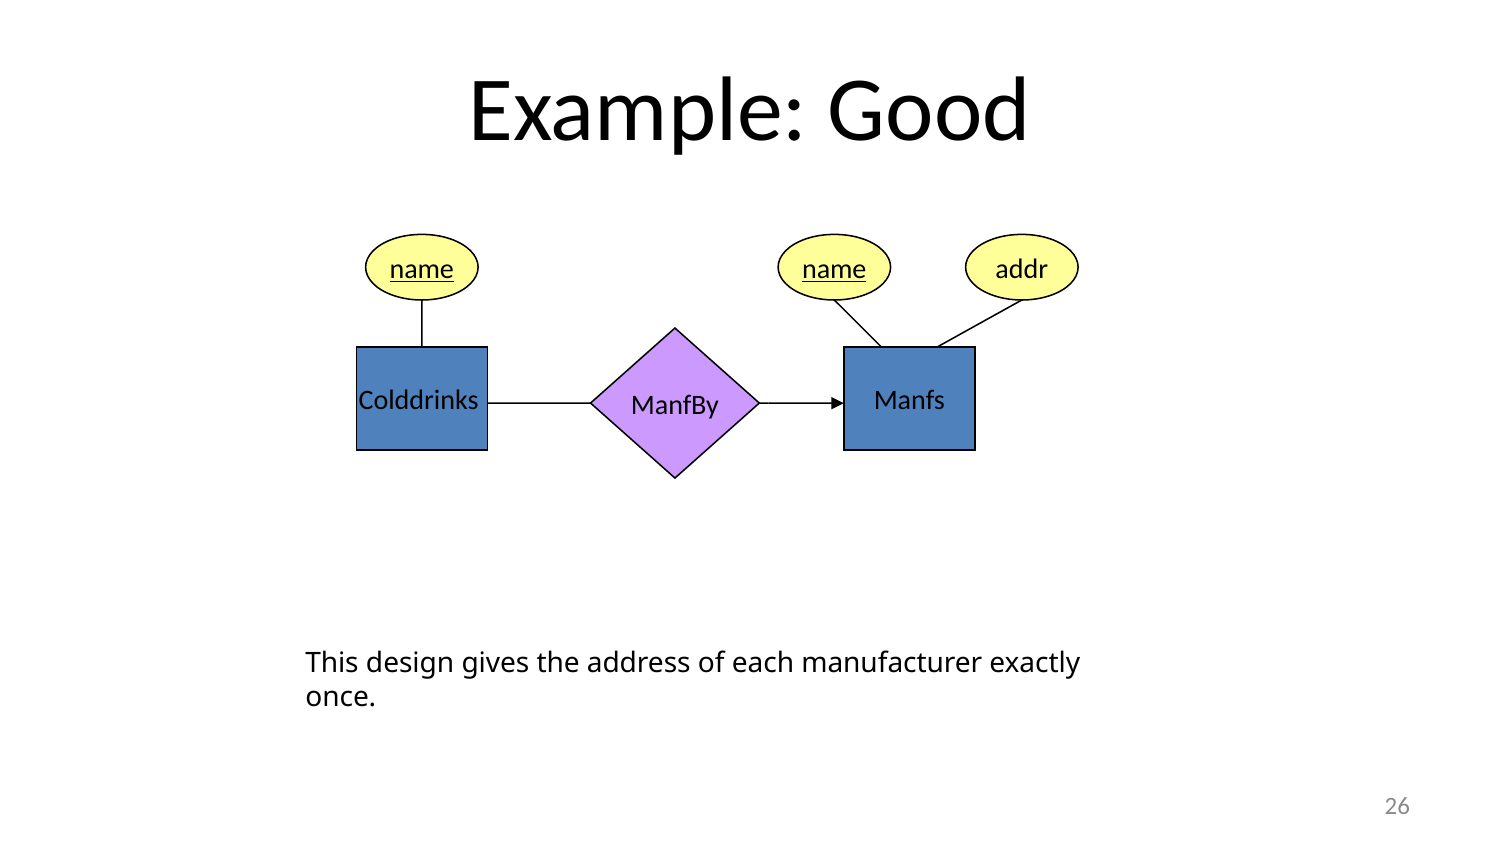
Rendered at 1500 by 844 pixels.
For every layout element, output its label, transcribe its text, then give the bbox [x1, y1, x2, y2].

text_box Manfs [843, 346, 976, 450]
text_box name [365, 234, 479, 300]
title Example: Good [75, 33, 1425, 175]
text_box This design gives the address of each manufacturer exactly once. [290, 637, 1137, 720]
slide_number 26 [1074, 782, 1425, 827]
text_box name [778, 234, 891, 300]
text_box ManfBy [590, 328, 760, 479]
text_box addr [965, 234, 1079, 300]
text_box Colddrinks [356, 346, 488, 450]
text_box [768, 396, 844, 410]
